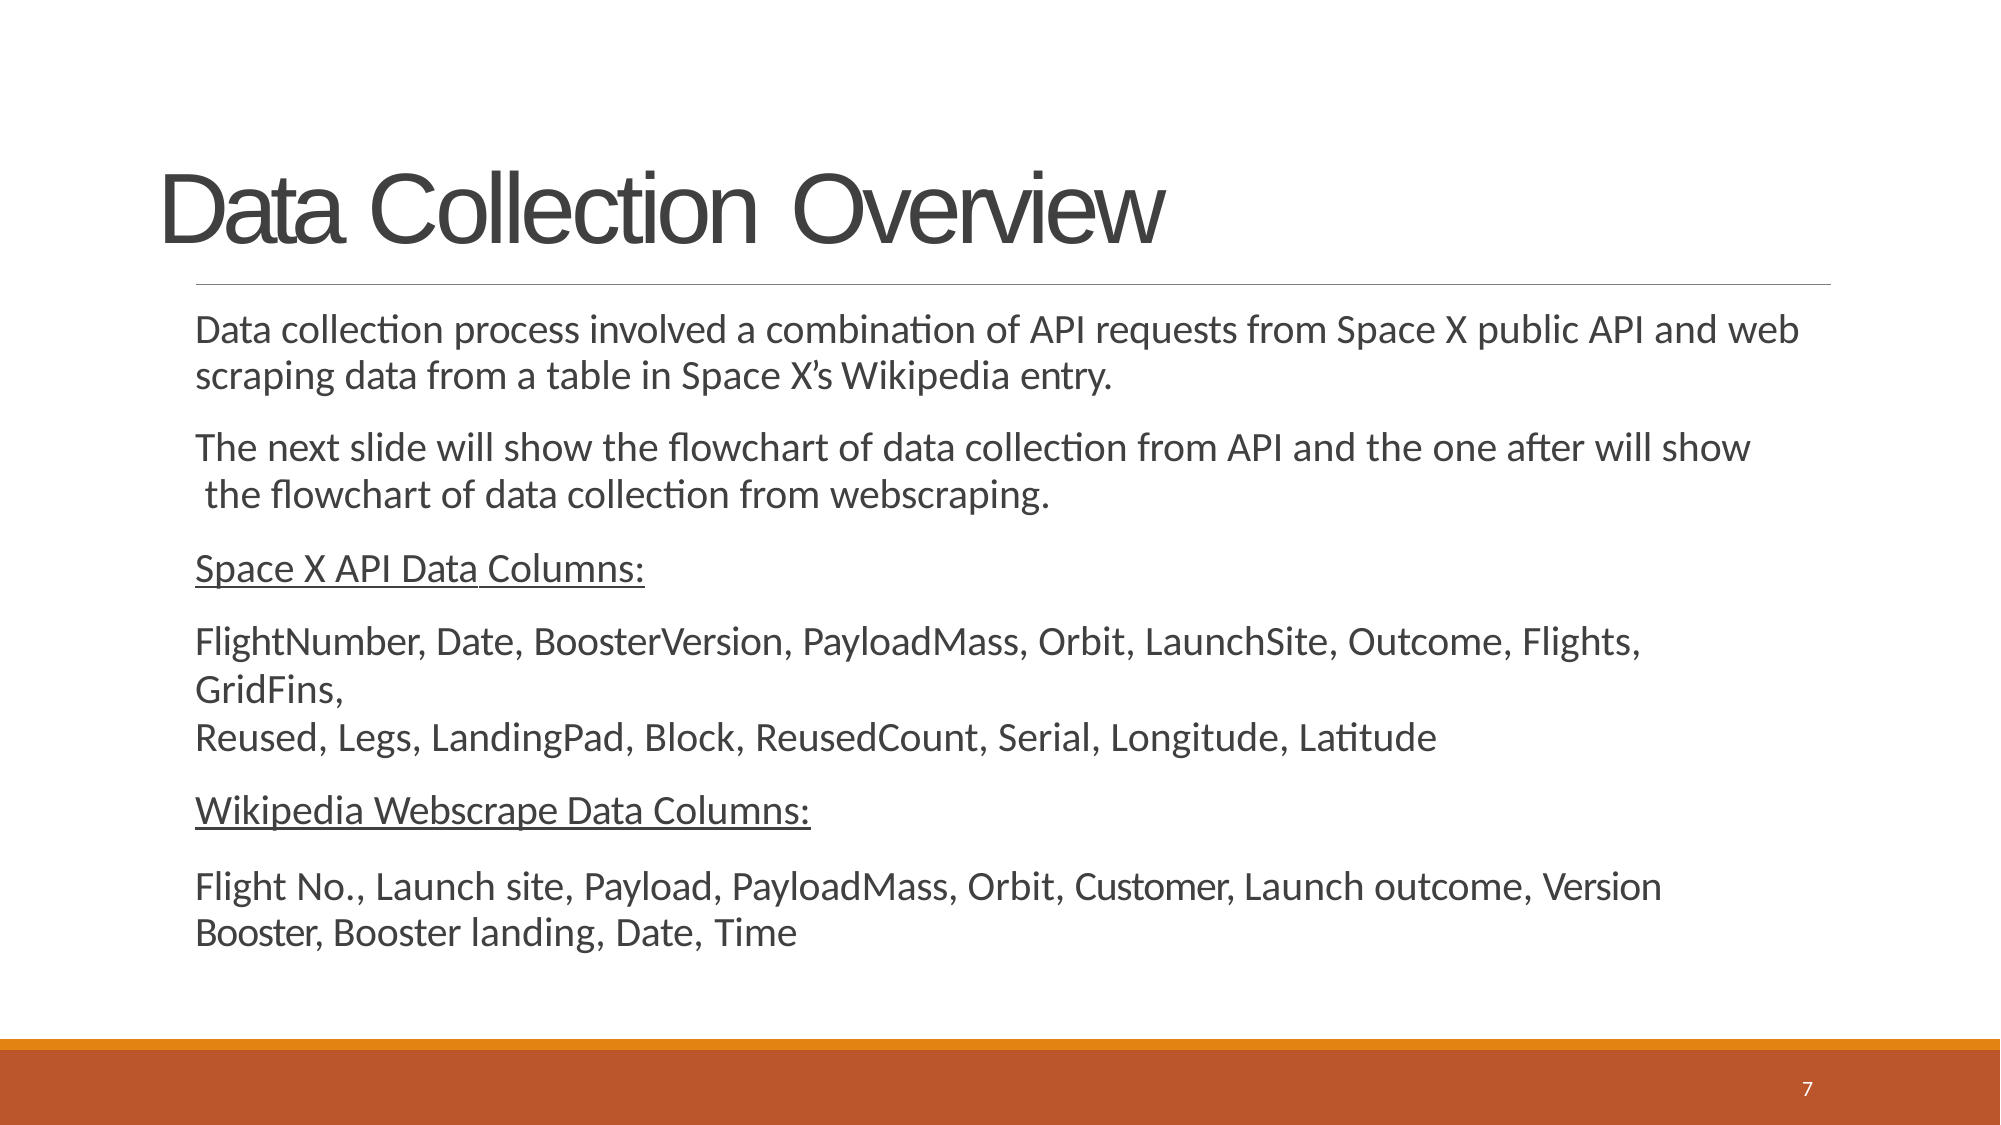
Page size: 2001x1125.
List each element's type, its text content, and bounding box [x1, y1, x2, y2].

text_box Data collection process involved a combination of API requests from Space X public API and web scraping data from a table in Space X’s Wikipedia entry. The next slide will show the flowchart of data collection from API and the one after will show the flowchart of data collection from webscraping. Space X API Data Columns: FlightNumber, Date, BoosterVersion, PayloadMass, Orbit, LaunchSite, Outcome, Flights, GridFins, Reused, Legs, LandingPad, Block, ReusedCount, Serial, Longitude, Latitude Wikipedia Webscrape Data Columns: Flight No., Launch site, Payload, PayloadMass, Orbit, Customer, Launch outcome, Version Booster, Booster landing, Date, Time [192, 299, 1817, 955]
text_box [1795, 1077, 1820, 1101]
title Data Collection Overview [155, 141, 1387, 332]
